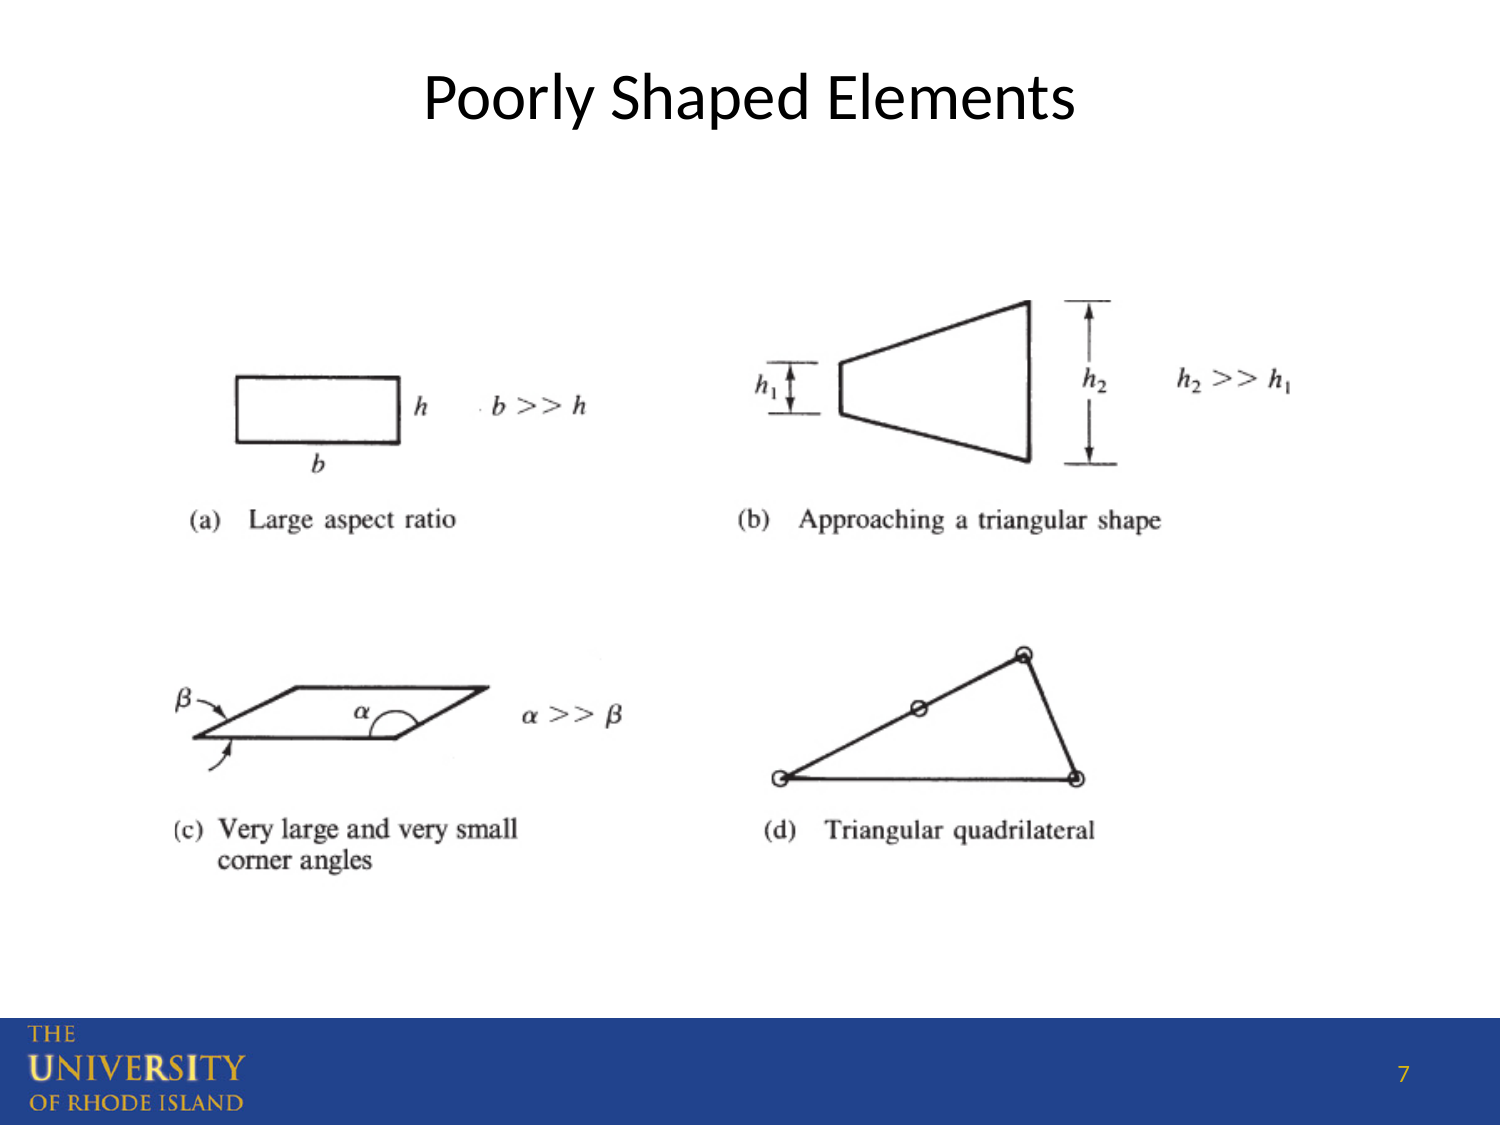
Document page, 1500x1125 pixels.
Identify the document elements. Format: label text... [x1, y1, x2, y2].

title Poorly Shaped Elements [75, 45, 1425, 233]
picture [174, 299, 1290, 888]
picture [0, 1018, 1500, 1125]
